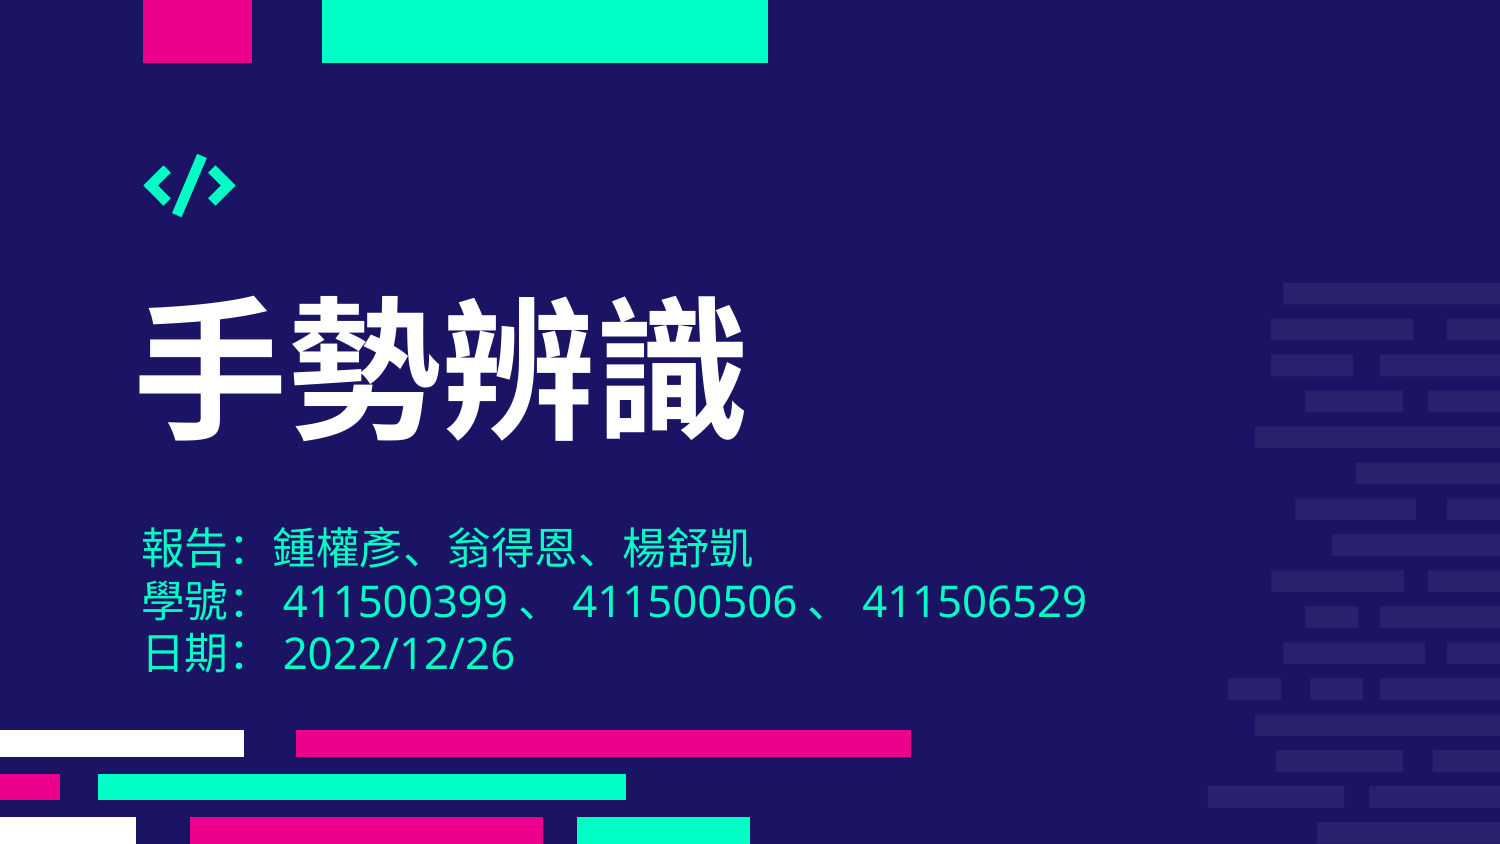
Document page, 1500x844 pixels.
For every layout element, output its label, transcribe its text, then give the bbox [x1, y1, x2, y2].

subtitle 報告：鍾權彥、翁得恩、楊舒凱 學號：411500399、411500506、411506529 日期：2022/12/26 [126, 520, 1500, 844]
title 手勢辨識 [118, 143, 1500, 457]
